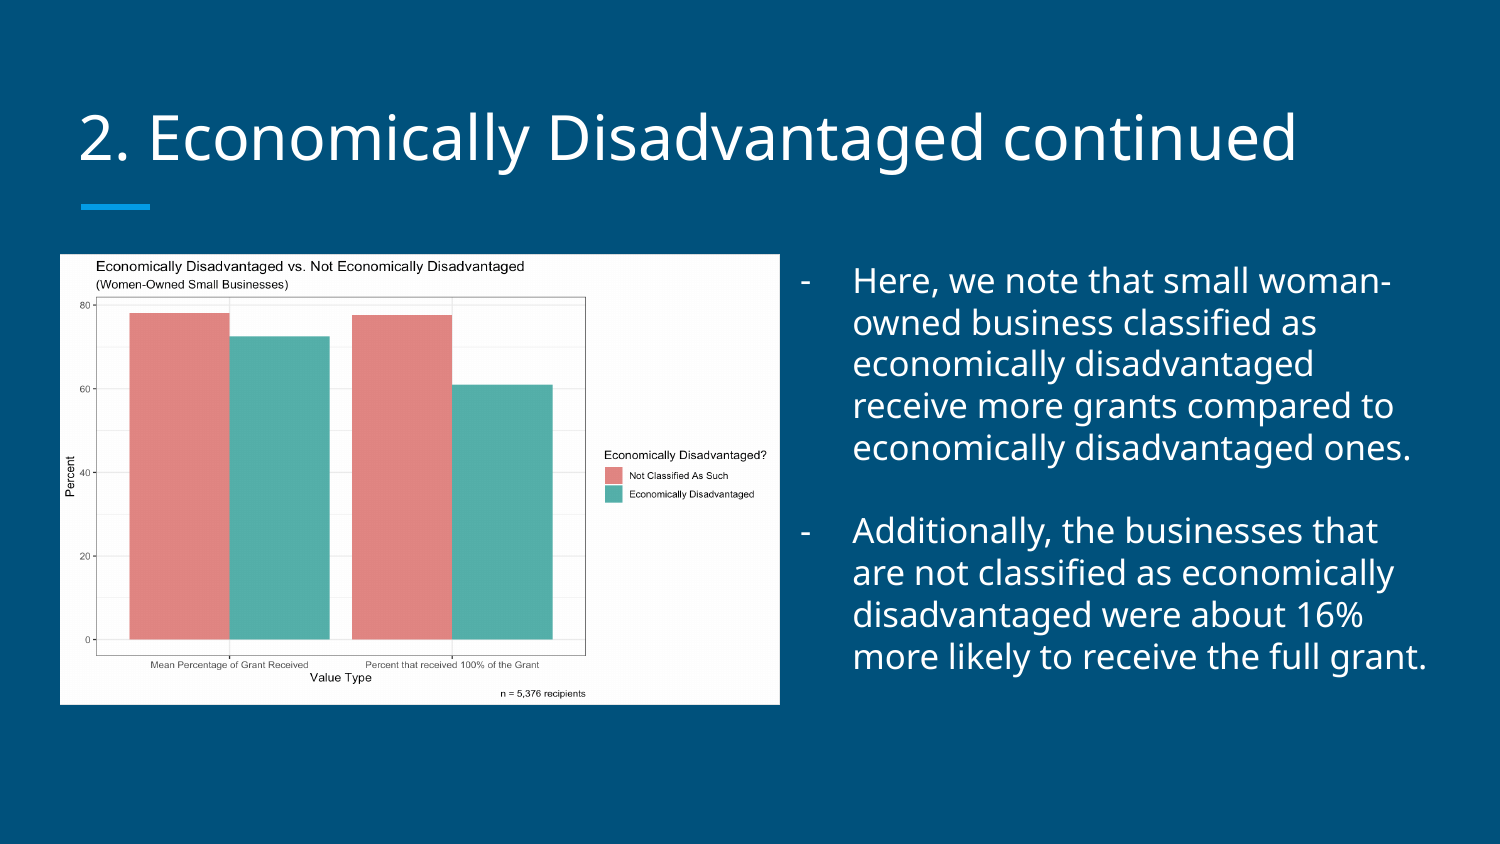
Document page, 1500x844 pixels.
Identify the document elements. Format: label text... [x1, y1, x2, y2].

list Here, we note that small woman-owned business classified as economically disadvantaged receive more grants compared to economically disadvantaged ones. Additionally, the businesses that are not classified as economically disadvantaged were about 16% more likely to receive the full grant. [767, 243, 1454, 780]
title 2. Economically Disadvantaged continued [63, 75, 1437, 188]
picture [61, 255, 779, 704]
